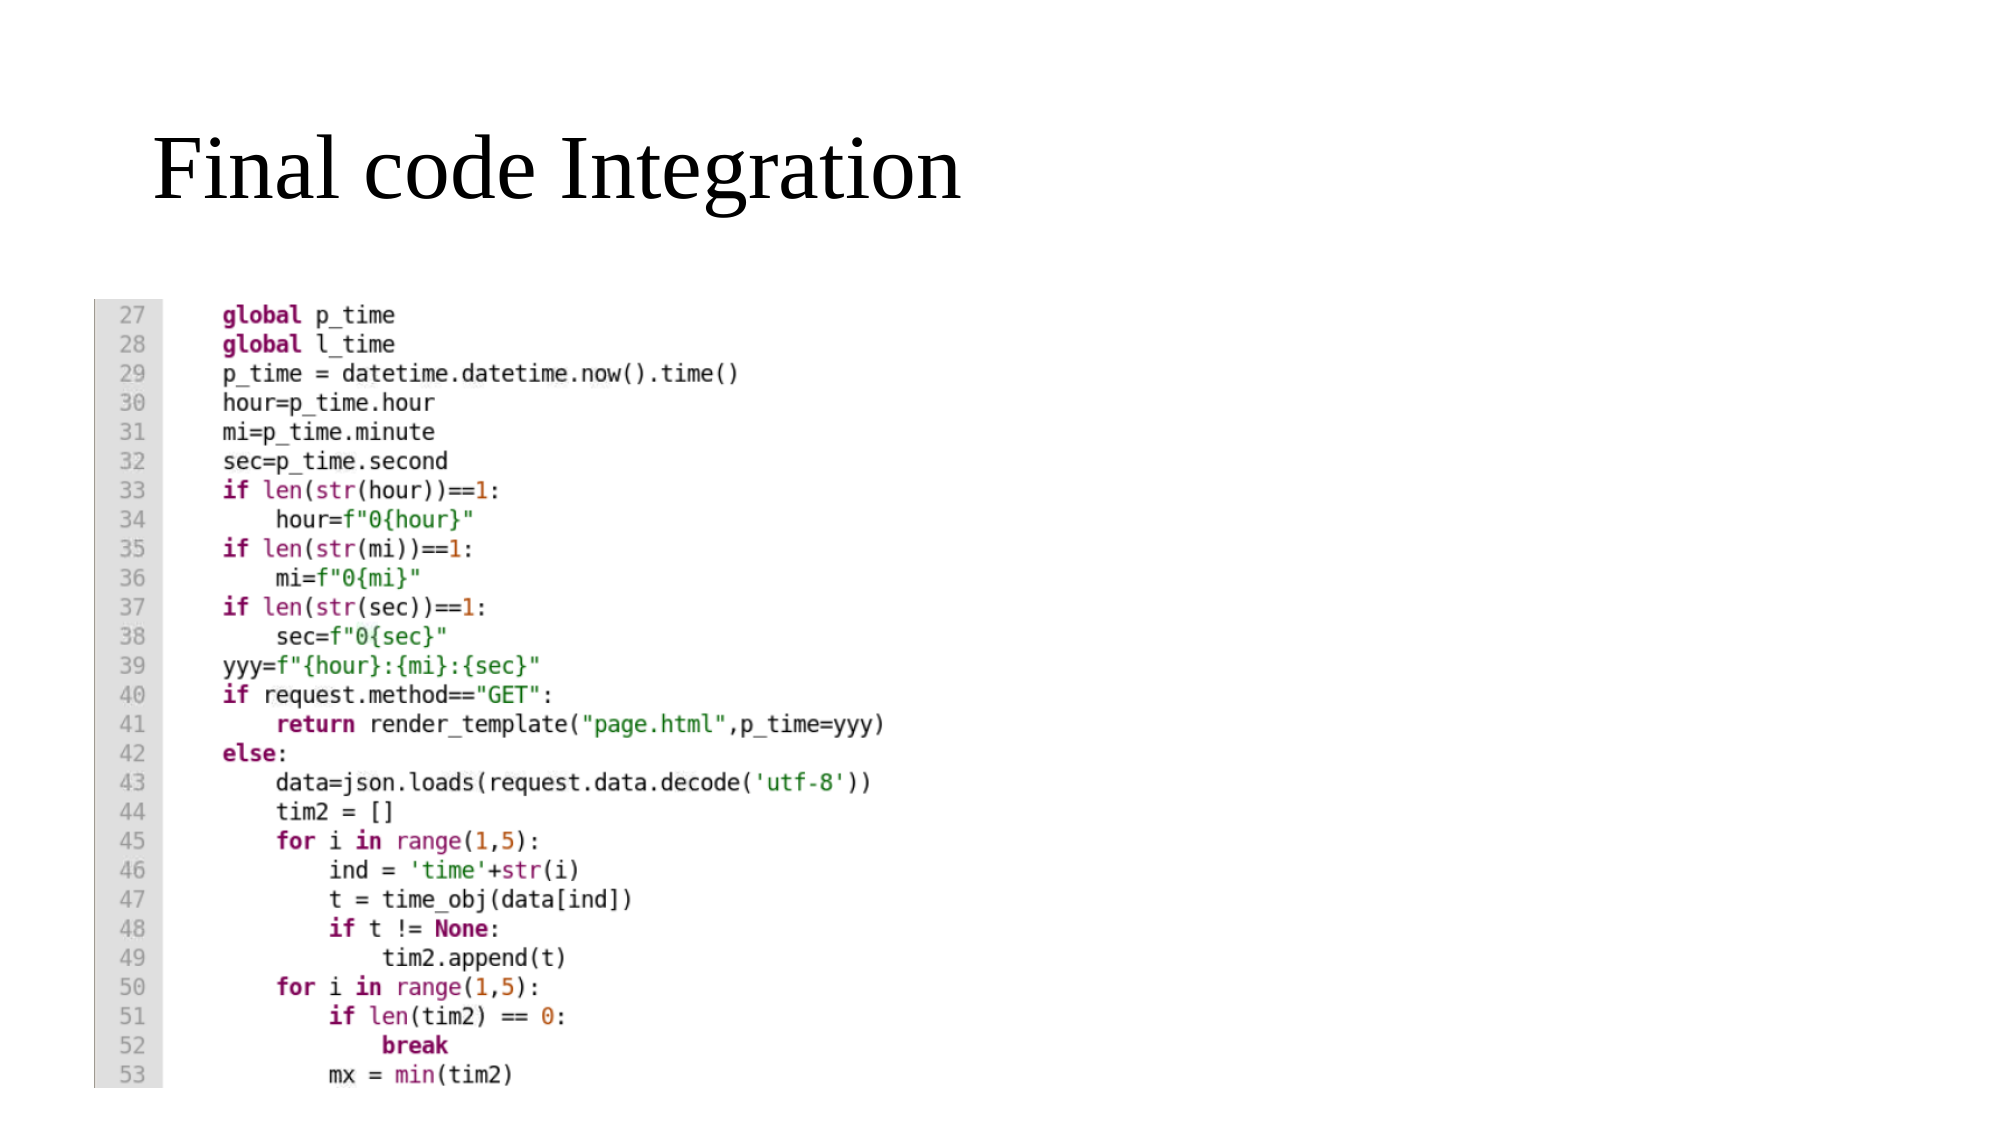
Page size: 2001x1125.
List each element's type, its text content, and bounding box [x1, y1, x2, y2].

title Final code Integration [137, 59, 1863, 278]
picture [94, 299, 1906, 1088]
